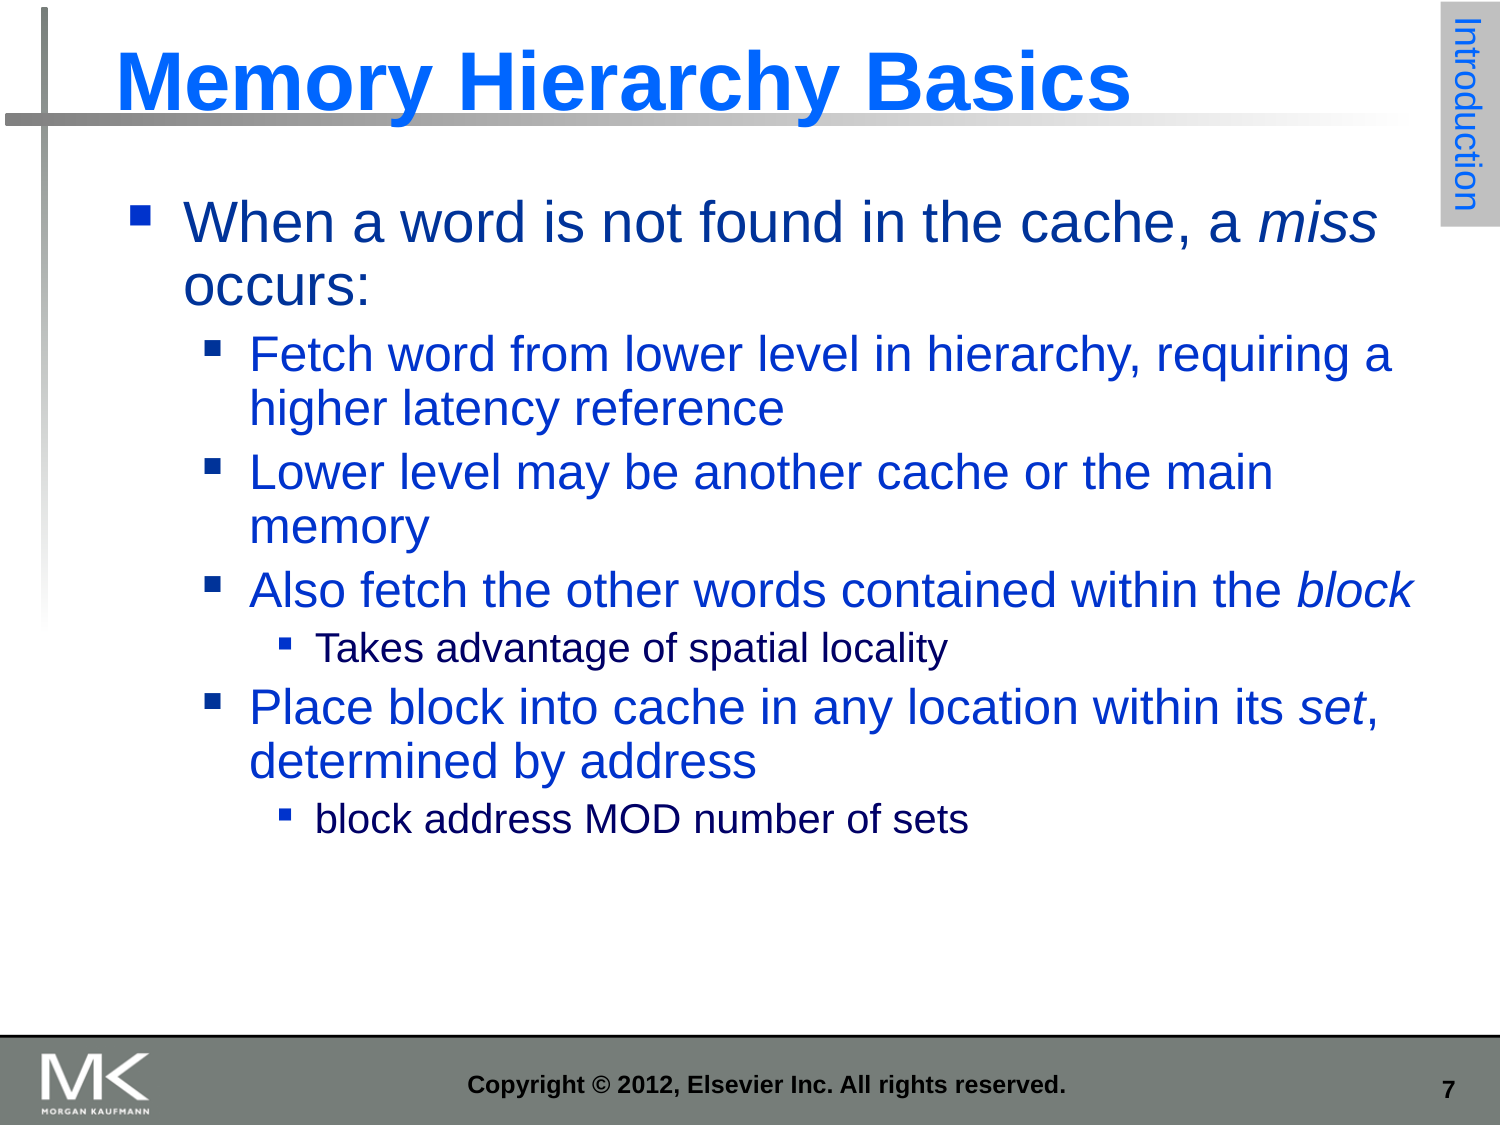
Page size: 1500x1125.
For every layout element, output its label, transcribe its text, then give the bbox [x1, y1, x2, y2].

title Memory Hierarchy Basics [100, 18, 1440, 135]
list When a word is not found in the cache, a miss occurs: Fetch word from lower level in hierarchy, requiring a higher latency reference Lower level may be another cache or the main memory Also fetch the other words contained within the block Takes advantage of spatial locality Place block into cache in any location within its set, determined by address block address MOD number of sets [111, 184, 1470, 1024]
picture [29, 1046, 160, 1123]
footer Copyright © 2012, Elsevier Inc. All rights reserved. [170, 1046, 1365, 1106]
text_box Introduction [1440, 1, 1500, 227]
